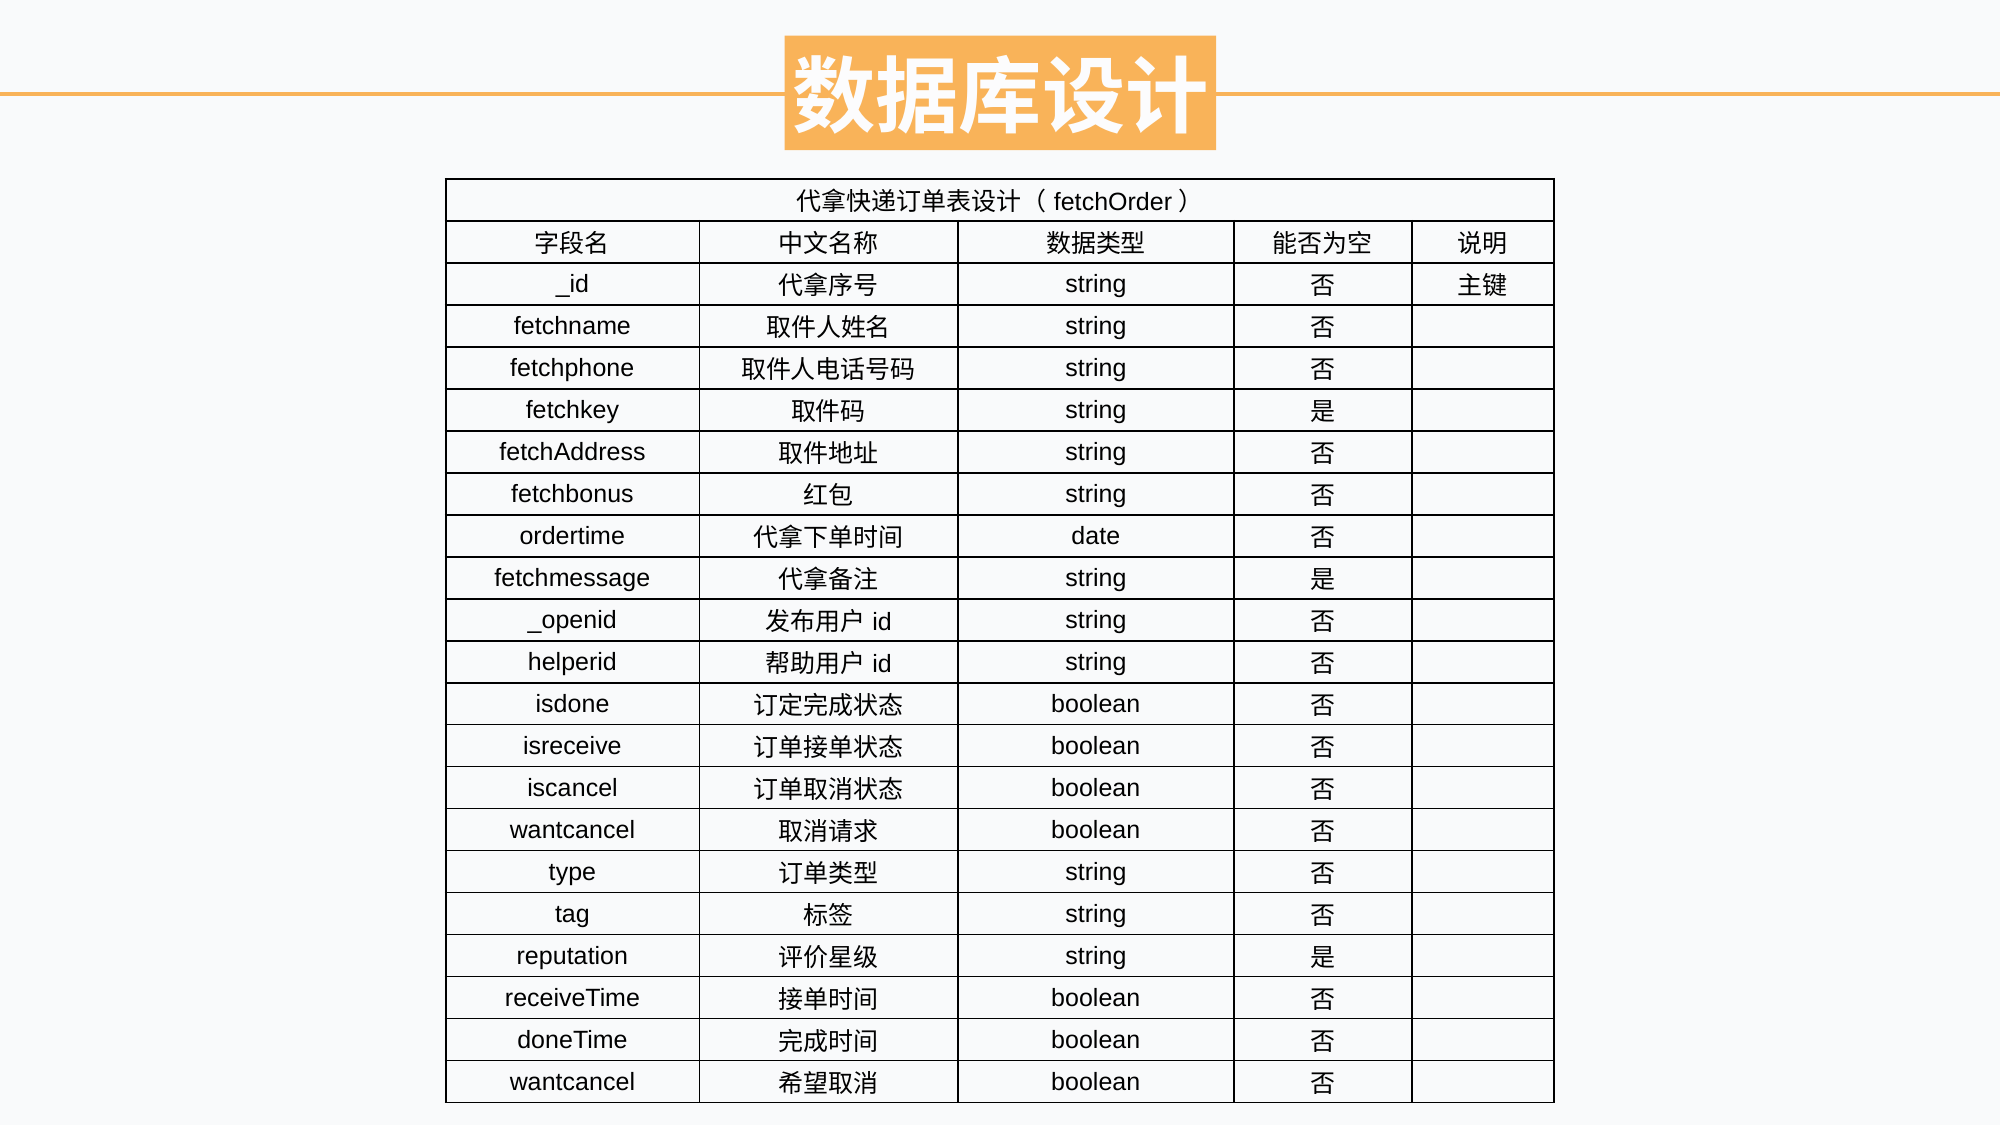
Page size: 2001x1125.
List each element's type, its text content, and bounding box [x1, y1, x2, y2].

table_cell 否 [1235, 474, 1411, 514]
table_cell 否 [1235, 1019, 1411, 1060]
table_cell [1413, 935, 1553, 976]
table_cell 是 [1235, 935, 1411, 976]
table_cell [1413, 432, 1553, 472]
table_header 代拿快递订单表设计（fetchOrder） [447, 180, 1553, 220]
table_cell [1413, 348, 1553, 388]
table_cell 否 [1235, 977, 1411, 1018]
table_cell [1413, 474, 1553, 514]
table_cell fetchbonus [447, 474, 699, 514]
table_cell 帮助用户id [700, 642, 957, 682]
table_cell 订定完成状态 [700, 684, 957, 724]
table_cell 订单接单状态 [700, 725, 957, 766]
table_cell iscancel [447, 767, 699, 808]
table_cell 订单取消状态 [700, 767, 957, 808]
table_cell 否 [1235, 684, 1411, 724]
table_cell 数据类型 [959, 222, 1233, 262]
table_cell 能否为空 [1235, 222, 1411, 262]
table_cell receiveTime [447, 977, 699, 1018]
table_cell fetchname [447, 306, 699, 346]
table_cell [1413, 851, 1553, 892]
table_cell 代拿下单时间 [700, 516, 957, 556]
table_cell 订单类型 [700, 851, 957, 892]
table_cell [1413, 809, 1553, 850]
table_cell 否 [1235, 432, 1411, 472]
table_cell 接单时间 [700, 977, 957, 1018]
table_cell 否 [1235, 767, 1411, 808]
table_cell 否 [1235, 642, 1411, 682]
table_cell string [959, 600, 1233, 640]
table_cell string [959, 390, 1233, 430]
table_cell 否 [1235, 1061, 1411, 1102]
table_cell 红包 [700, 474, 957, 514]
table_cell string [959, 851, 1233, 892]
table_cell string [959, 474, 1233, 514]
table_cell tag [447, 893, 699, 934]
table_cell [1413, 684, 1553, 724]
table_cell date [959, 516, 1233, 556]
table_cell isdone [447, 684, 699, 724]
table_cell 否 [1235, 306, 1411, 346]
table_cell wantcancel [447, 1061, 699, 1102]
table_cell string [959, 306, 1233, 346]
table_cell fetchmessage [447, 558, 699, 598]
table_cell ordertime [447, 516, 699, 556]
table_cell 否 [1235, 725, 1411, 766]
table_cell 否 [1235, 809, 1411, 850]
table_cell boolean [959, 977, 1233, 1018]
text_box 数据库设计 [784, 35, 1217, 151]
table_cell 取件码 [700, 390, 957, 430]
table_cell 取件人姓名 [700, 306, 957, 346]
table_cell reputation [447, 935, 699, 976]
table_cell boolean [959, 809, 1233, 850]
table_cell 取件地址 [700, 432, 957, 472]
table_cell 标签 [700, 893, 957, 934]
table_cell [1413, 516, 1553, 556]
table_cell string [959, 432, 1233, 472]
table_cell 是 [1235, 558, 1411, 598]
table_cell 是 [1235, 390, 1411, 430]
table_cell 说明 [1413, 222, 1553, 262]
table_cell [1413, 558, 1553, 598]
table_cell [1413, 767, 1553, 808]
table_cell boolean [959, 725, 1233, 766]
table_cell type [447, 851, 699, 892]
table_cell 取消请求 [700, 809, 957, 850]
table_cell 否 [1235, 851, 1411, 892]
table_cell 字段名 [447, 222, 699, 262]
table_cell string [959, 264, 1233, 304]
table_cell [1413, 390, 1553, 430]
table_cell boolean [959, 1019, 1233, 1060]
table_cell 否 [1235, 893, 1411, 934]
table_cell 取件人电话号码 [700, 348, 957, 388]
table_cell string [959, 935, 1233, 976]
table_cell [1413, 642, 1553, 682]
table_cell [1413, 1061, 1553, 1102]
table_cell isreceive [447, 725, 699, 766]
table_cell fetchkey [447, 390, 699, 430]
table_cell 否 [1235, 348, 1411, 388]
table_cell 主键 [1413, 264, 1553, 304]
table_cell 中文名称 [700, 222, 957, 262]
table_cell doneTime [447, 1019, 699, 1060]
table_cell [1413, 977, 1553, 1018]
table_cell _id [447, 264, 699, 304]
table_cell 希望取消 [700, 1061, 957, 1102]
table_cell [1413, 600, 1553, 640]
table_cell string [959, 893, 1233, 934]
table_cell 评价星级 [700, 935, 957, 976]
table_cell boolean [959, 767, 1233, 808]
table_cell helperid [447, 642, 699, 682]
table_cell string [959, 348, 1233, 388]
table_cell [1413, 893, 1553, 934]
table_cell 否 [1235, 516, 1411, 556]
table_cell wantcancel [447, 809, 699, 850]
table_cell fetchphone [447, 348, 699, 388]
table_cell 否 [1235, 264, 1411, 304]
table_cell _openid [447, 600, 699, 640]
table_cell 代拿备注 [700, 558, 957, 598]
table_cell 完成时间 [700, 1019, 957, 1060]
table_cell 发布用户id [700, 600, 957, 640]
table_cell boolean [959, 684, 1233, 724]
table_cell [1413, 306, 1553, 346]
table_cell 否 [1235, 600, 1411, 640]
table_cell fetchAddress [447, 432, 699, 472]
table_cell [1413, 725, 1553, 766]
table_cell string [959, 558, 1233, 598]
table_cell boolean [959, 1061, 1233, 1102]
table_cell 代拿序号 [700, 264, 957, 304]
table_cell string [959, 642, 1233, 682]
table_cell [1413, 1019, 1553, 1060]
